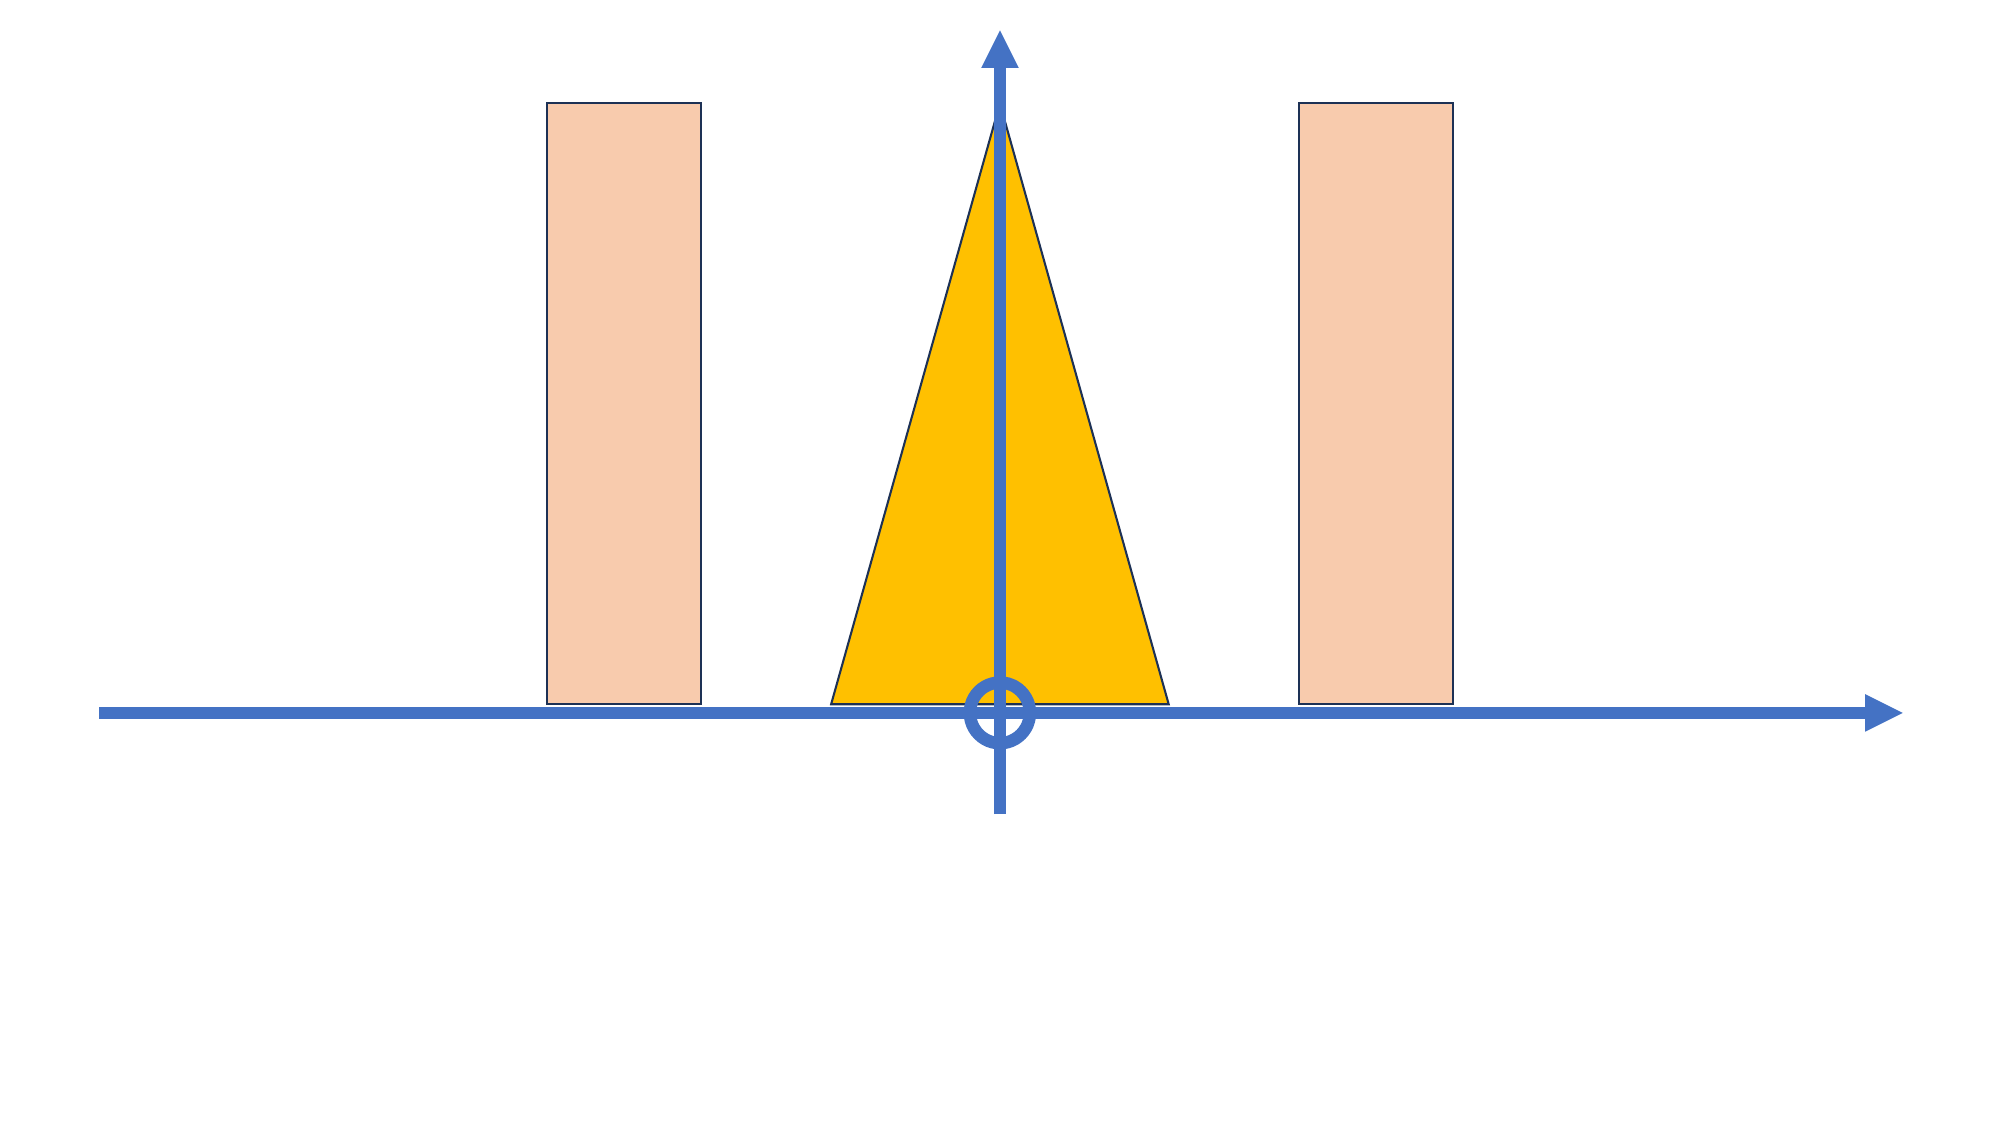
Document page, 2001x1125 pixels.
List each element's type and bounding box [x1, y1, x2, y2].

text_box [546, 102, 702, 705]
text_box [829, 120, 994, 706]
text_box [1006, 121, 1171, 706]
text_box [968, 713, 994, 744]
text_box [1298, 102, 1454, 705]
text_box [968, 682, 994, 712]
text_box [1006, 682, 1031, 712]
text_box [1006, 713, 1031, 744]
